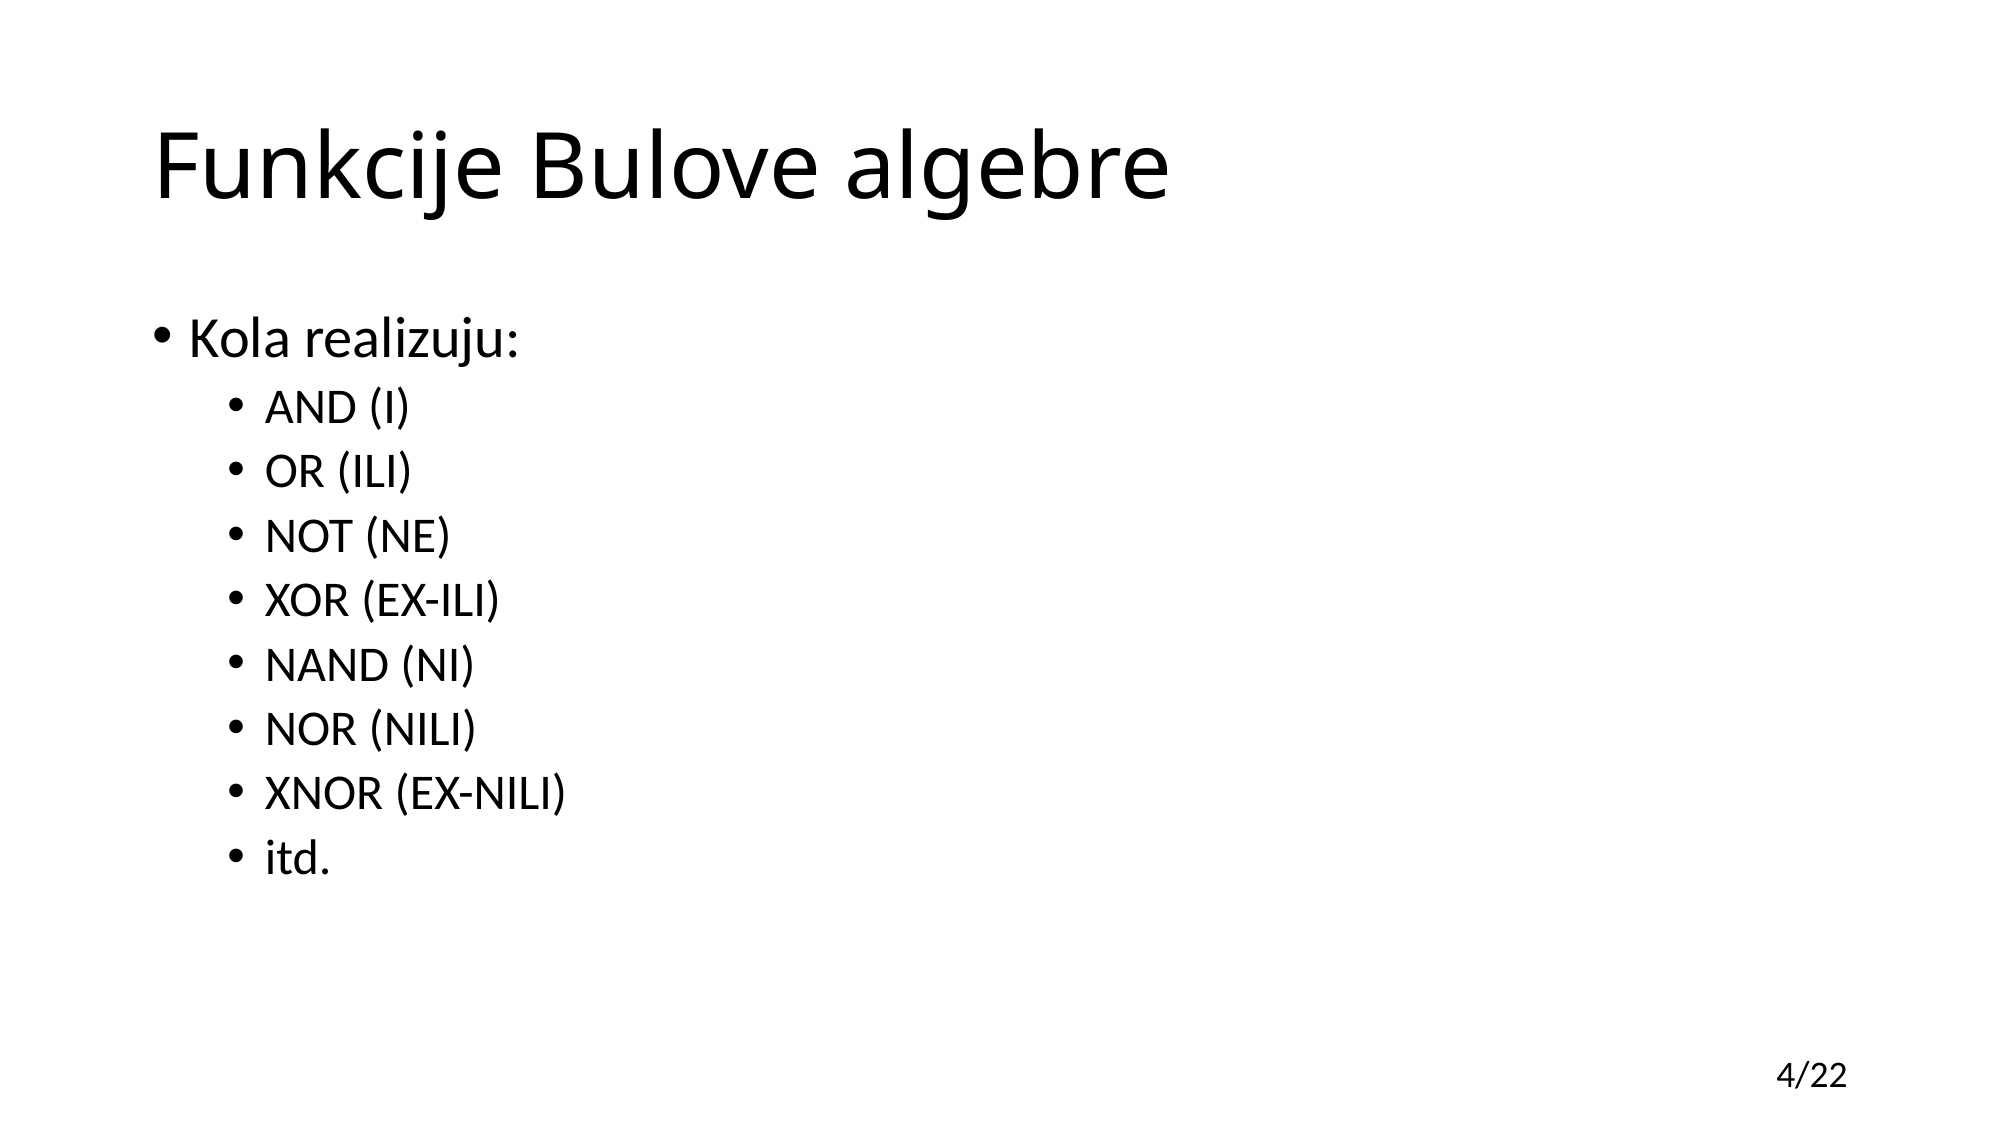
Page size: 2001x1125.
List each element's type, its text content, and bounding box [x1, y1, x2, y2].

list Kola realizuju: AND (I) OR (ILI) NOT (NE) XOR (EX-ILI) NAND (NI) NOR (NILI) XNOR (EX-NILI) itd. [137, 299, 1863, 1014]
title Funkcije Bulove algebre [137, 59, 1863, 278]
